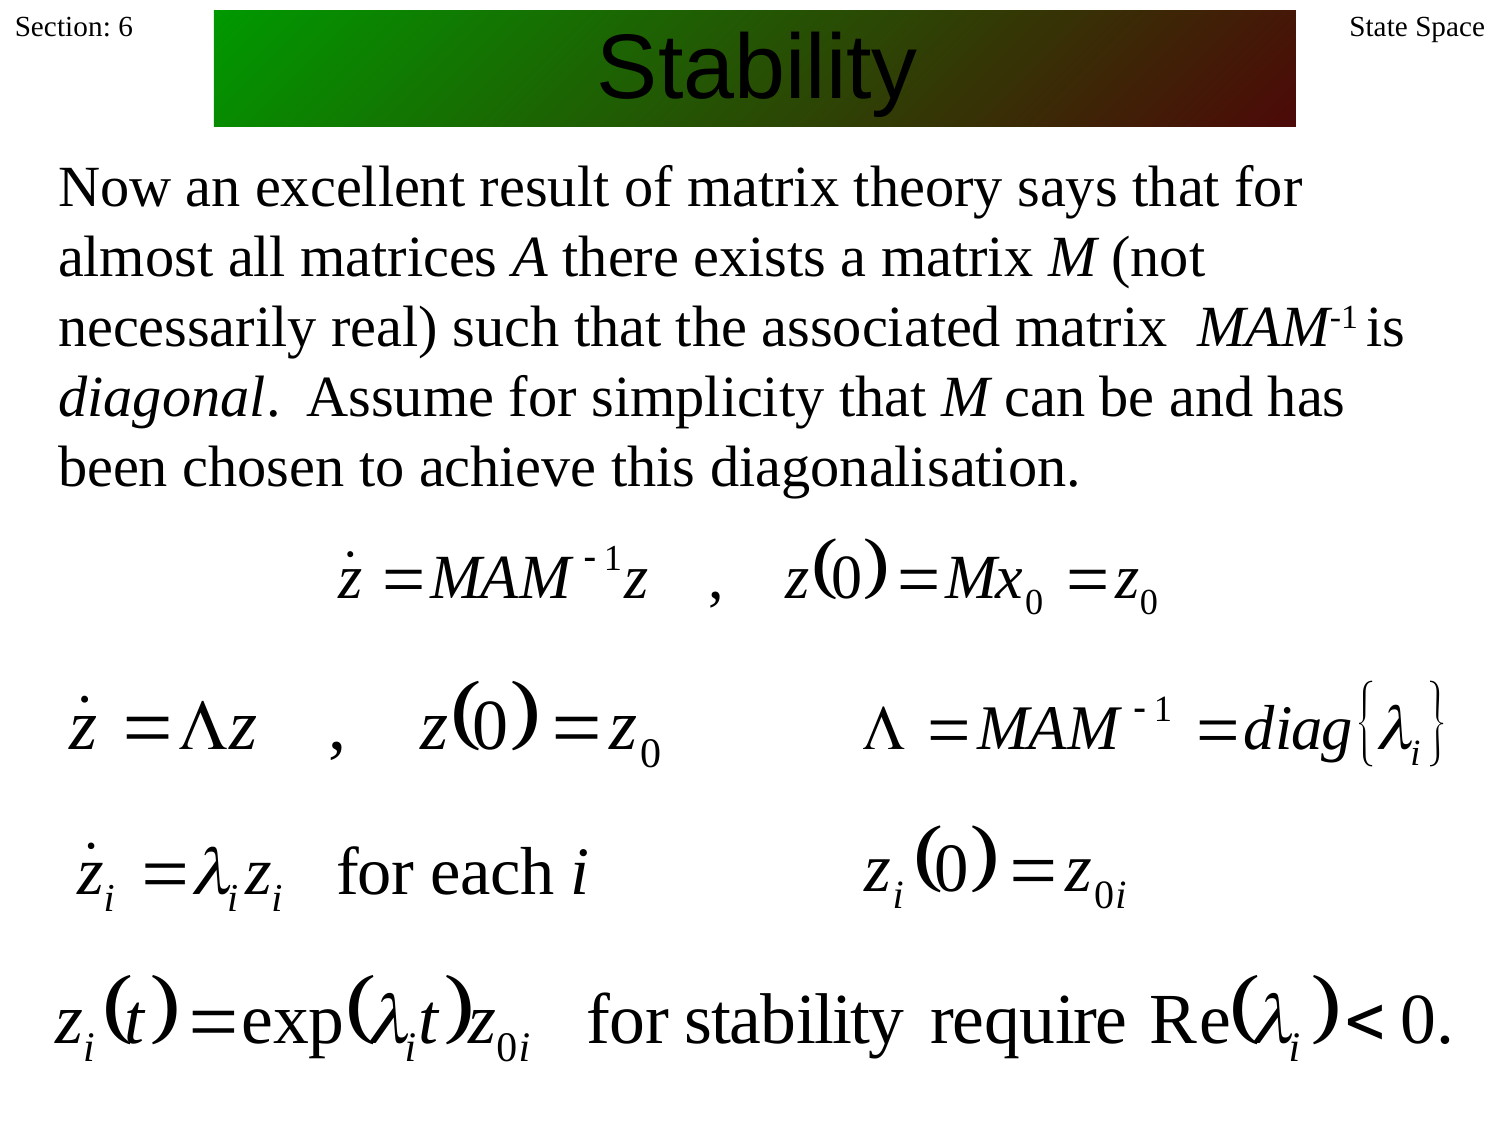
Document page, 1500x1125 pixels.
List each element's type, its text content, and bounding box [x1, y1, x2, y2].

text_box Now an excellent result of matrix theory says that for almost all matrices A there exists a matrix M (not necessarily real) such that the associated matrix MAM-1 is diagonal. Assume for simplicity that M can be and has been chosen to achieve this diagonalisation. [43, 140, 1438, 505]
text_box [325, 530, 1170, 631]
text_box Section: 6 [0, 0, 266, 50]
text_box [41, 971, 1463, 1080]
text_box State Space [1143, 0, 1500, 50]
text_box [852, 680, 1458, 782]
text_box Stability [99, 0, 1416, 124]
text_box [56, 677, 675, 786]
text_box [63, 825, 606, 929]
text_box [851, 822, 1138, 927]
